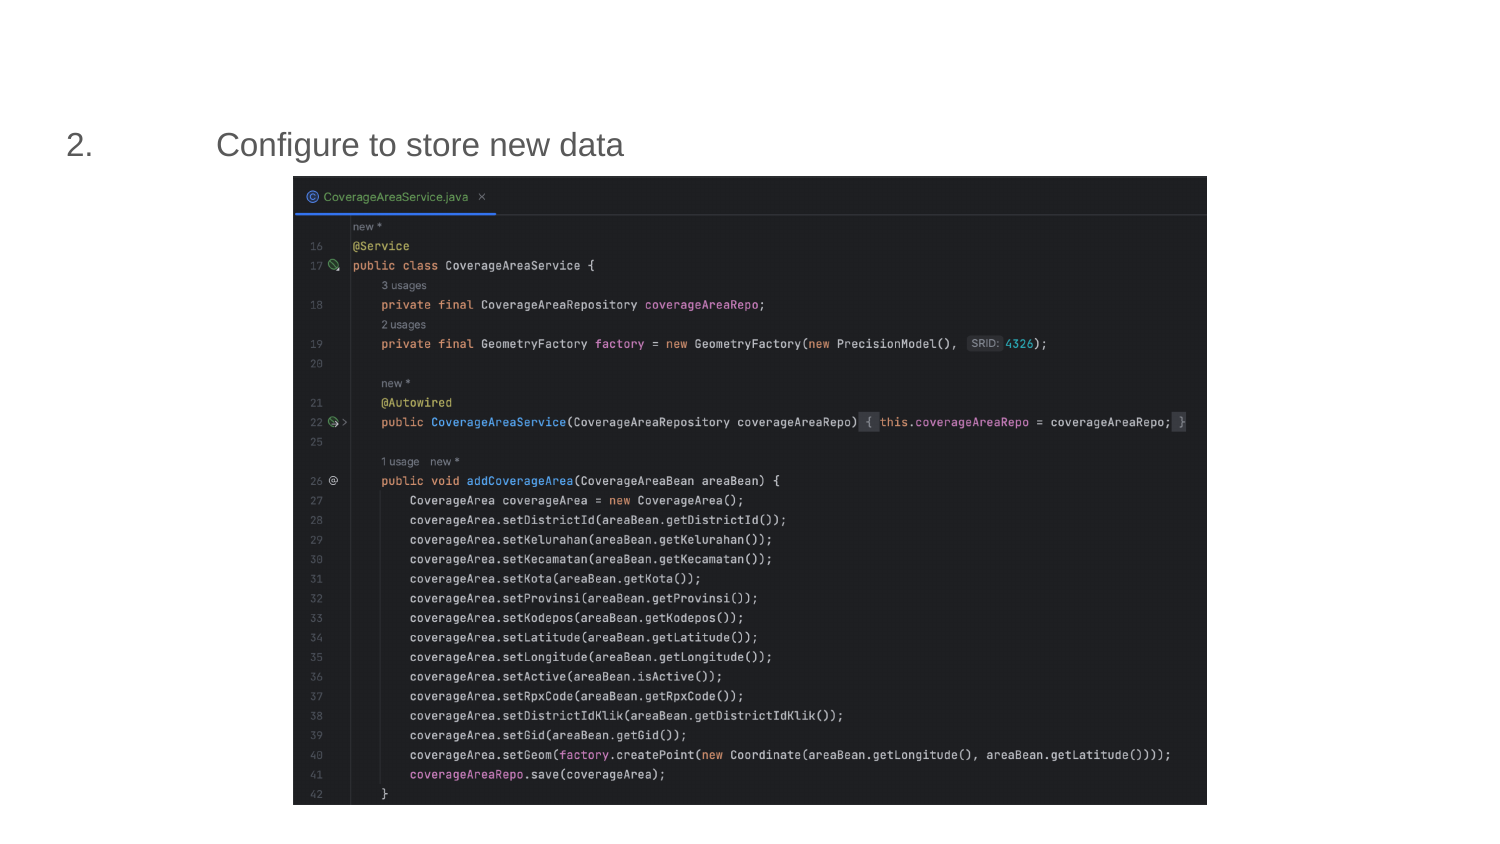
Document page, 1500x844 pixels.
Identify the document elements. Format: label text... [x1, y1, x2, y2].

list 2. Configure to store new data [51, 111, 1449, 186]
picture [293, 175, 1207, 806]
